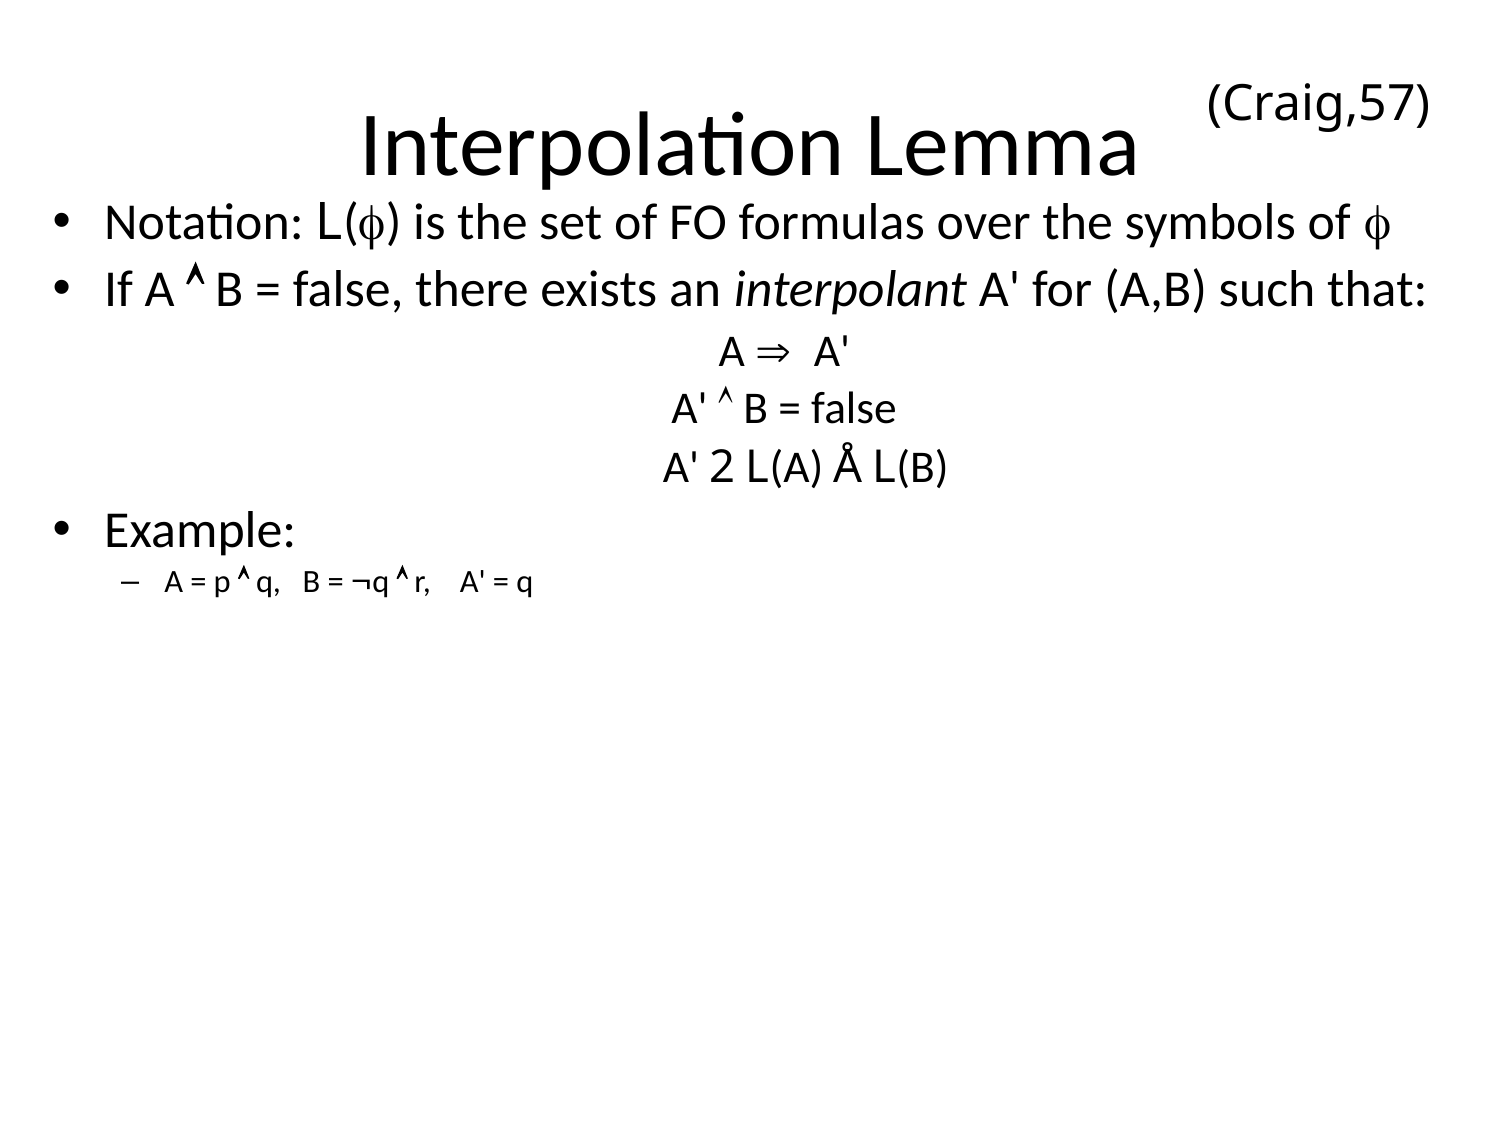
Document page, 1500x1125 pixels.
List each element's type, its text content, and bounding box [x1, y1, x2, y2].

text_box (Craig,57) [1192, 62, 1446, 138]
list Notation: L() is the set of FO formulas over the symbols of  If A Ù B = false, there exists an interpolant A' for (A,B) such that: A Þ A' A' Ù B = false A' 2 L(A) Å L(B) Example: A = p Ù q, B = Øq Ù r, A' = q [37, 187, 1463, 913]
title Interpolation Lemma [75, 45, 1425, 187]
